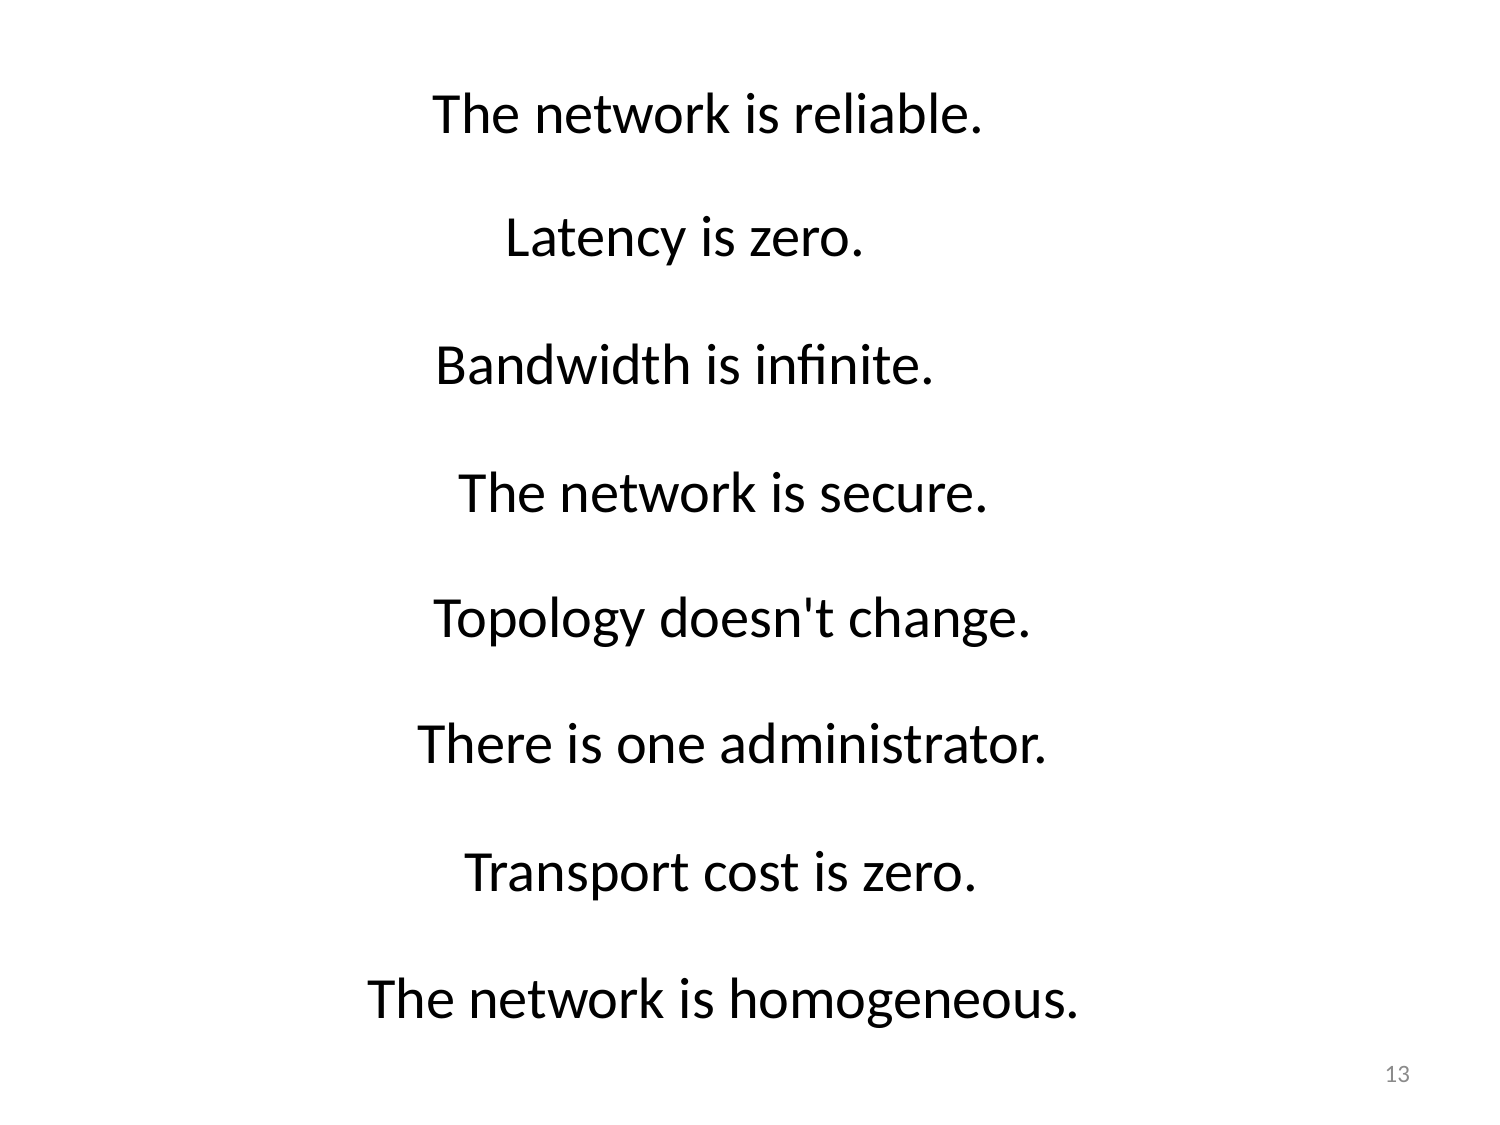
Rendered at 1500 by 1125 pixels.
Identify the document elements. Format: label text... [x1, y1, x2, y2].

text_box Latency is zero. [491, 190, 880, 276]
text_box There is one administrator. [402, 697, 1064, 783]
text_box Bandwidth is infinite. [420, 318, 951, 404]
text_box Transport cost is zero. [449, 825, 994, 910]
text_box Topology doesn't change. [418, 571, 1048, 657]
text_box The network is homogeneous. [352, 953, 1176, 1038]
text_box The network is reliable. [418, 67, 1000, 153]
slide_number 13 [1074, 1042, 1425, 1103]
text_box The network is secure. [444, 446, 1006, 532]
